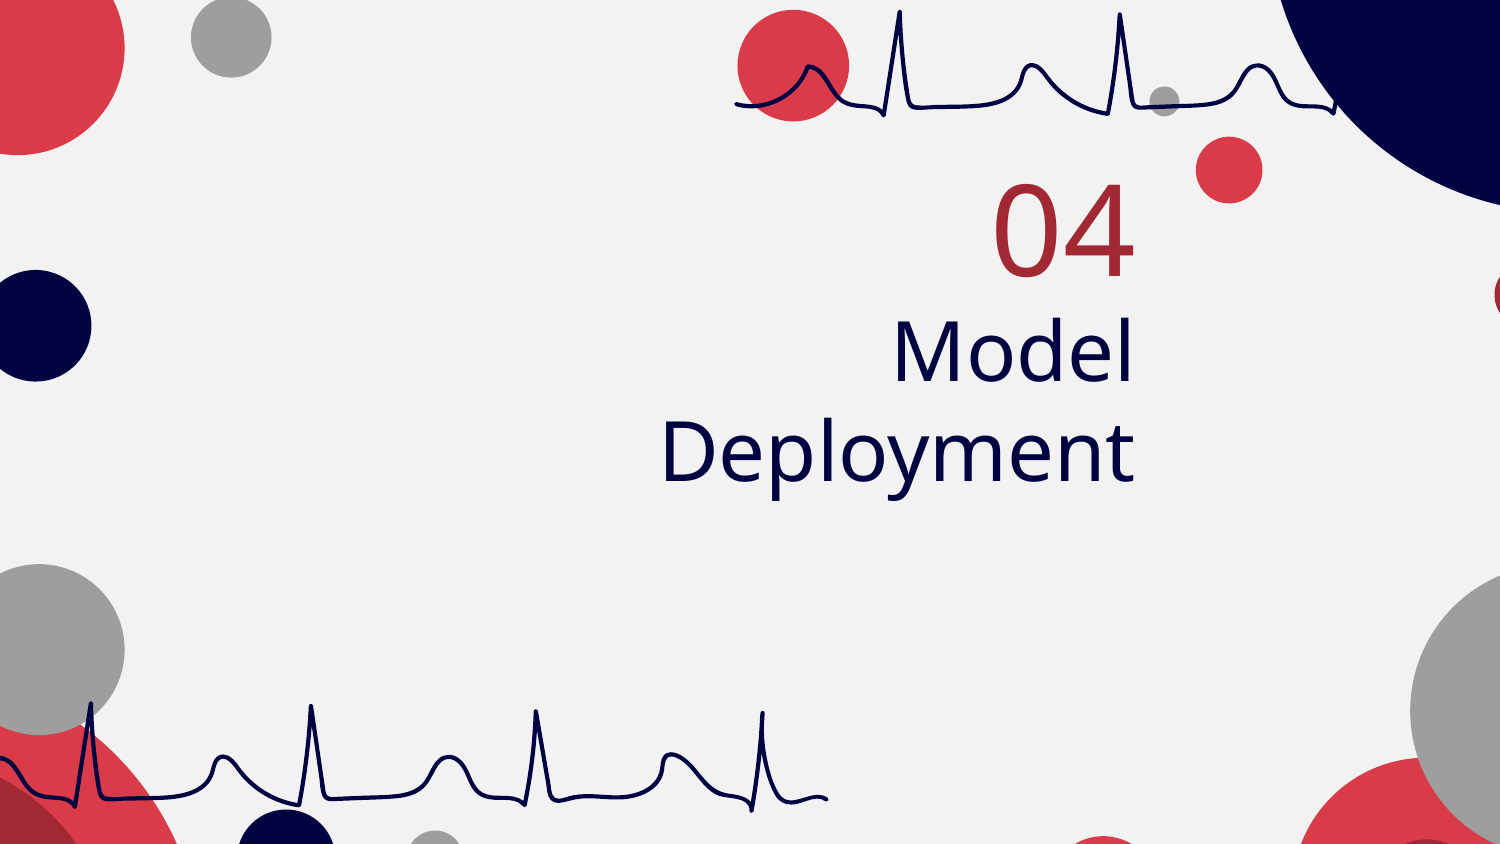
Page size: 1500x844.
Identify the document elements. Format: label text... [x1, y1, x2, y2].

title 04 [957, 134, 1152, 284]
title Model Deployment [598, 283, 1152, 523]
